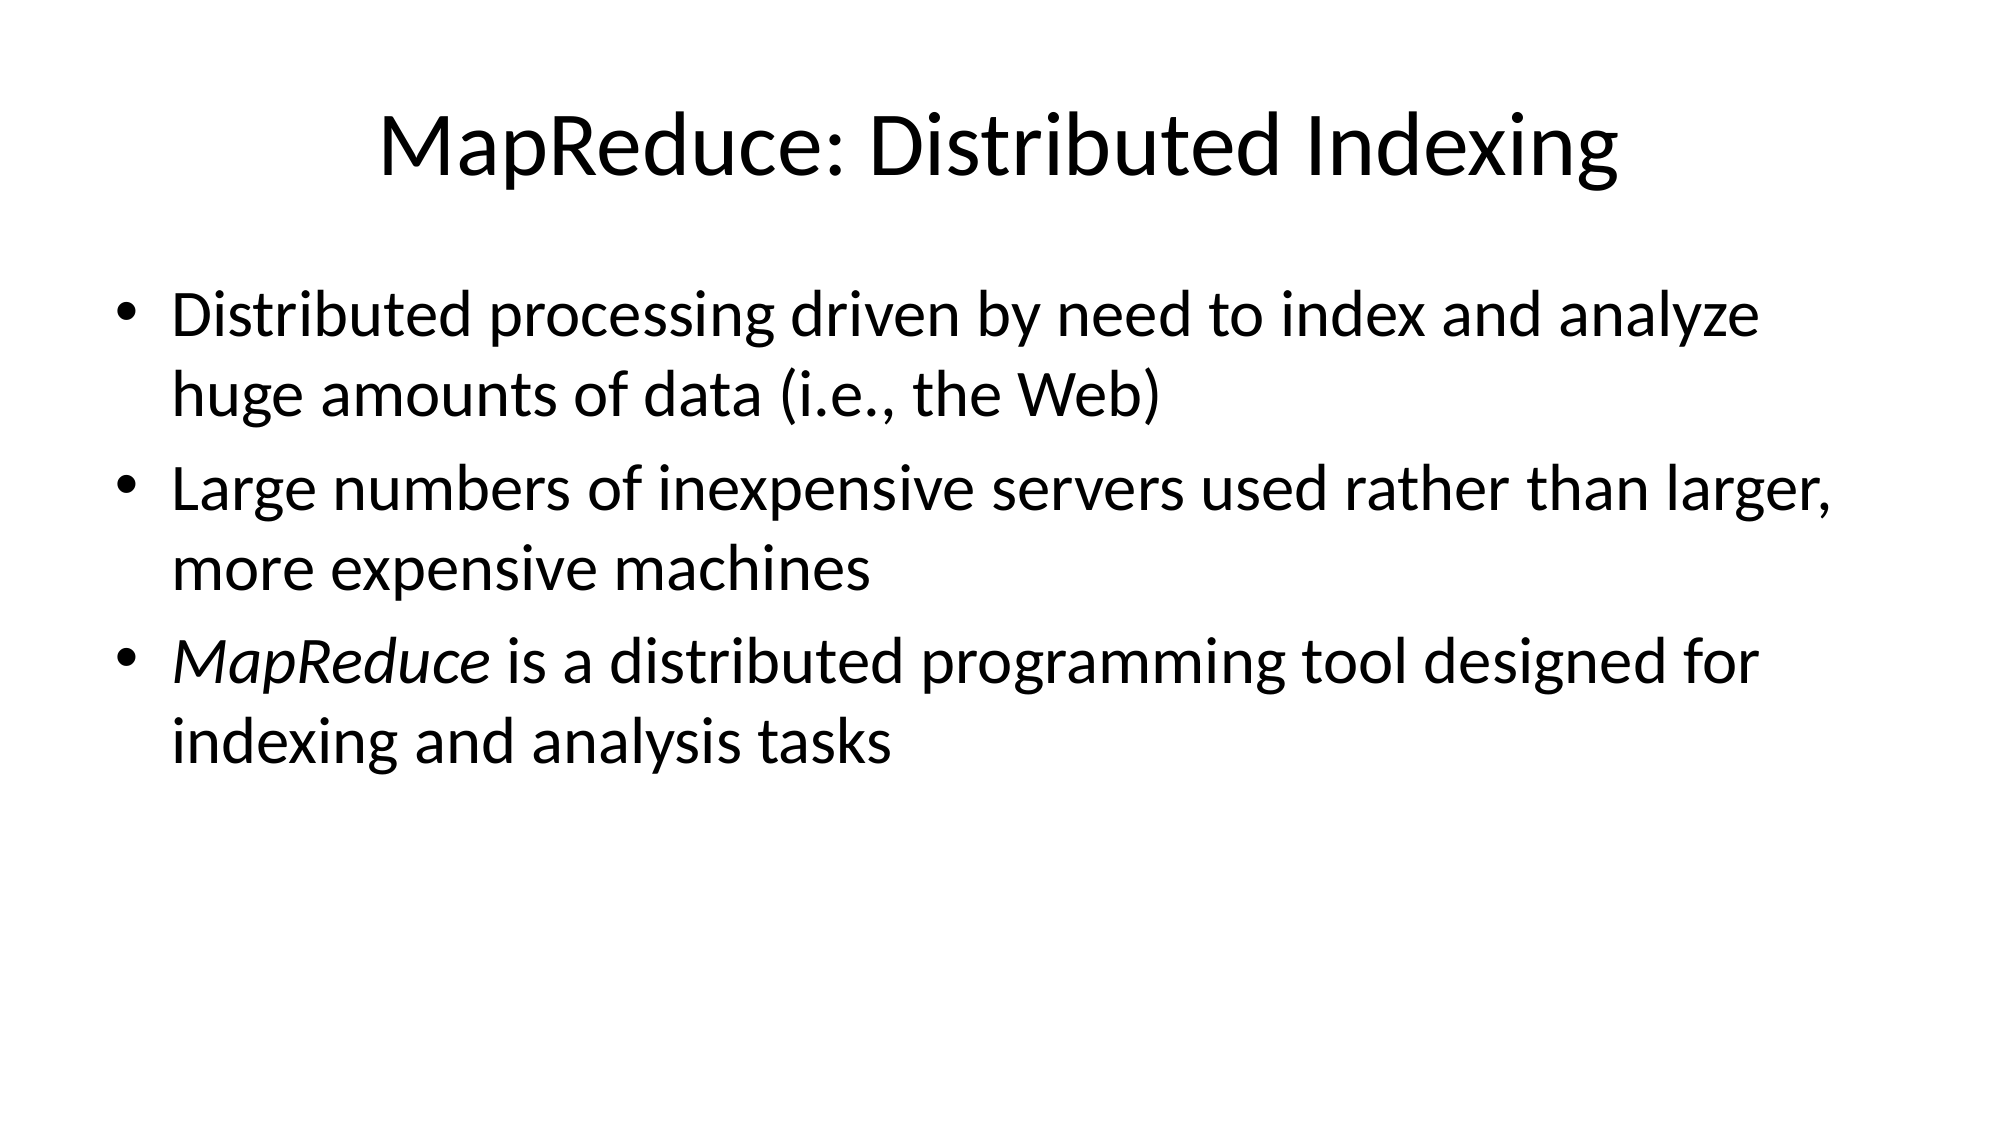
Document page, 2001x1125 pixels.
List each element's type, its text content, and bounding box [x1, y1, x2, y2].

list Distributed processing driven by need to index and analyze huge amounts of data (i.e., the Web) Large numbers of inexpensive servers used rather than larger, more expensive machines MapReduce is a distributed programming tool designed for indexing and analysis tasks [99, 262, 1900, 1005]
title MapReduce: Distributed Indexing [99, 45, 1900, 233]
